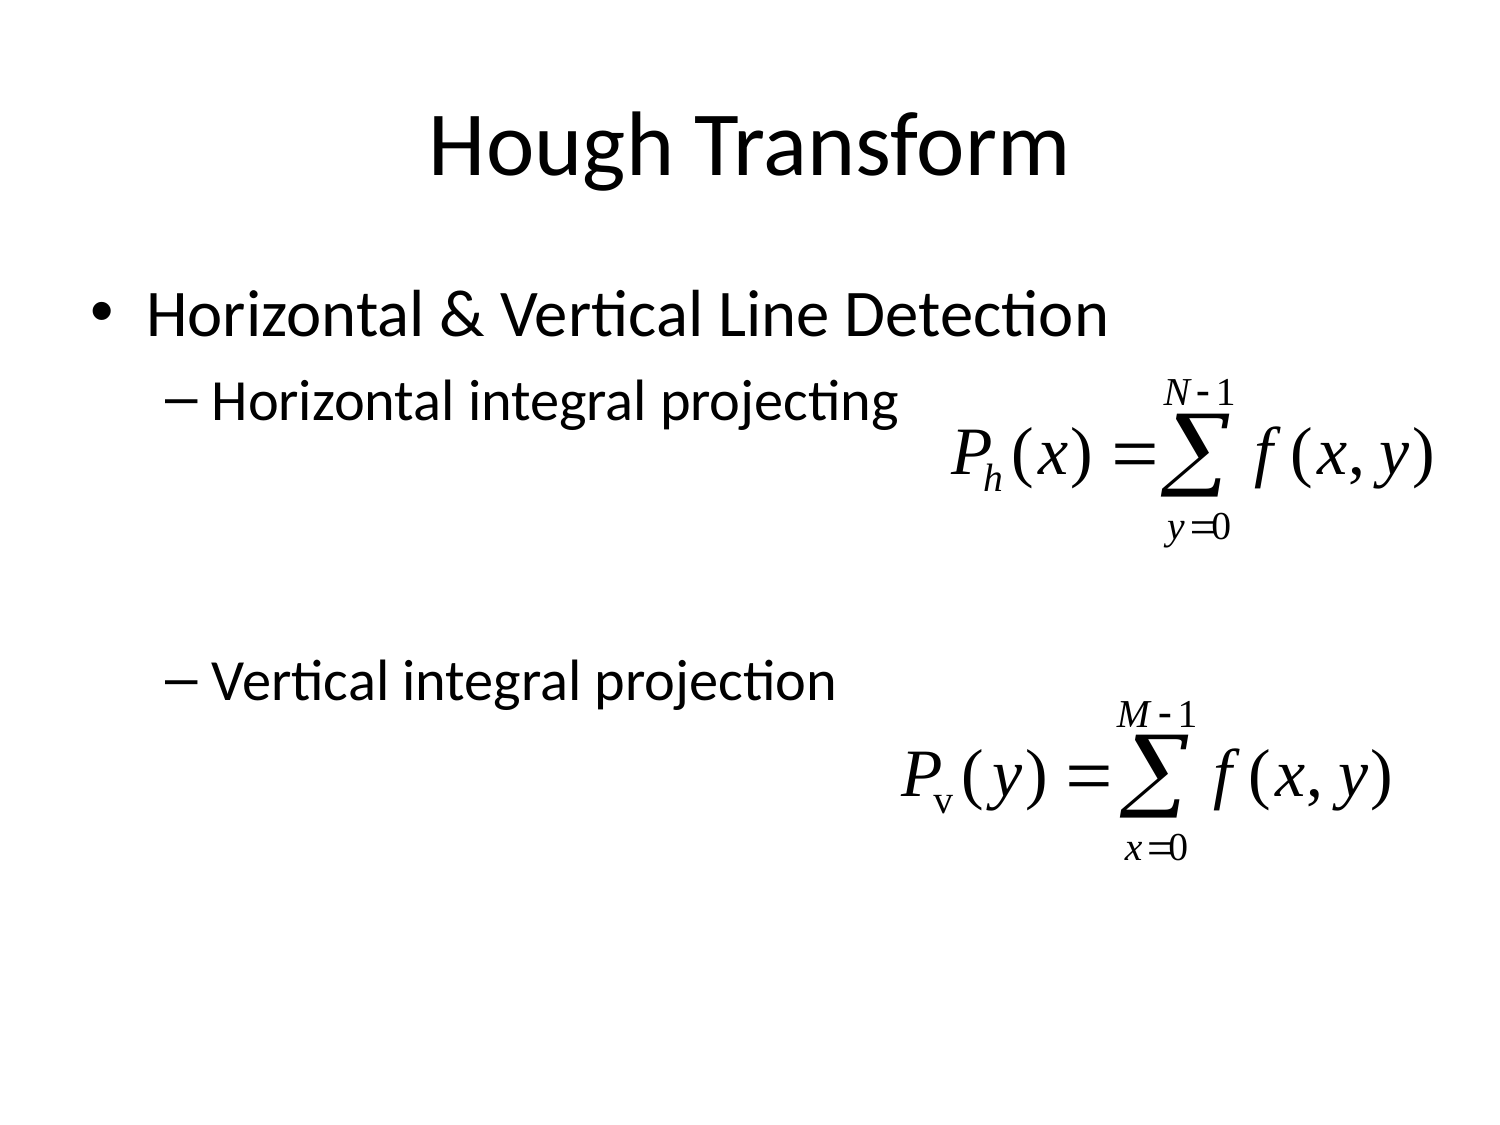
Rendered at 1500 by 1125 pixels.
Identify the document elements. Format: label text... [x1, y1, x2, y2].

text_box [888, 683, 1403, 876]
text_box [938, 361, 1448, 560]
title Hough Transform [75, 45, 1425, 233]
list Horizontal & Vertical Line Detection Horizontal integral projecting Vertical integral projection [75, 262, 1425, 1005]
